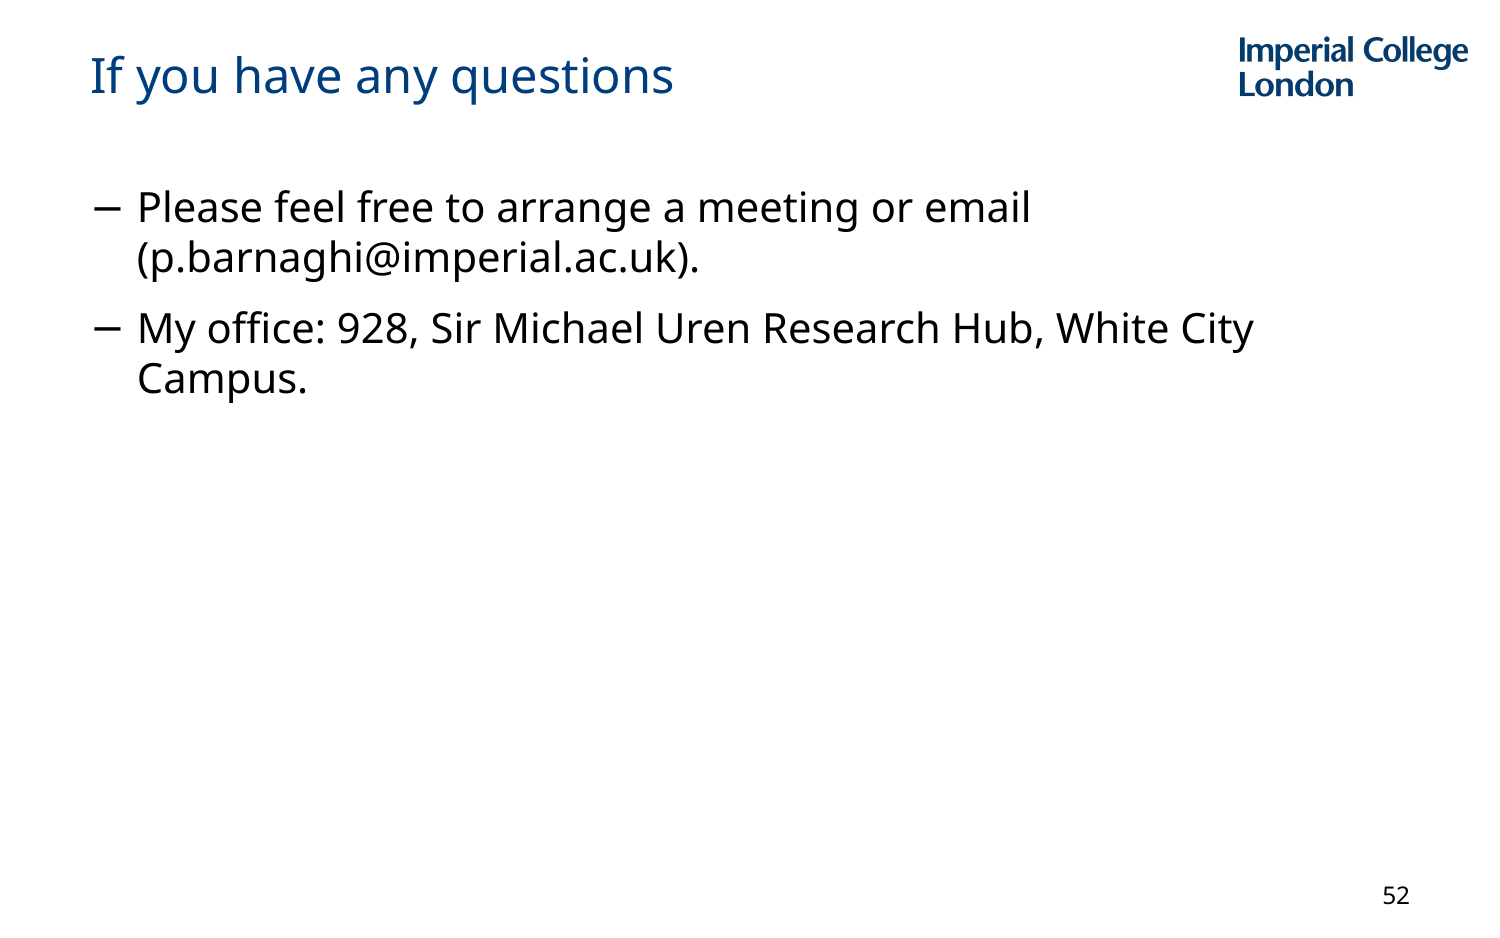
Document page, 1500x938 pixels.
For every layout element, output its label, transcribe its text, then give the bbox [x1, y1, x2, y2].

title If you have any questions [75, 0, 1425, 153]
list Please feel free to arrange a meeting or email (p.barnaghi@imperial.ac.uk). My office: 928, Sir Michael Uren Research Hub, White City Campus. [75, 173, 1425, 853]
picture [1425, 18, 1486, 114]
slide_number 52 [1074, 872, 1426, 920]
